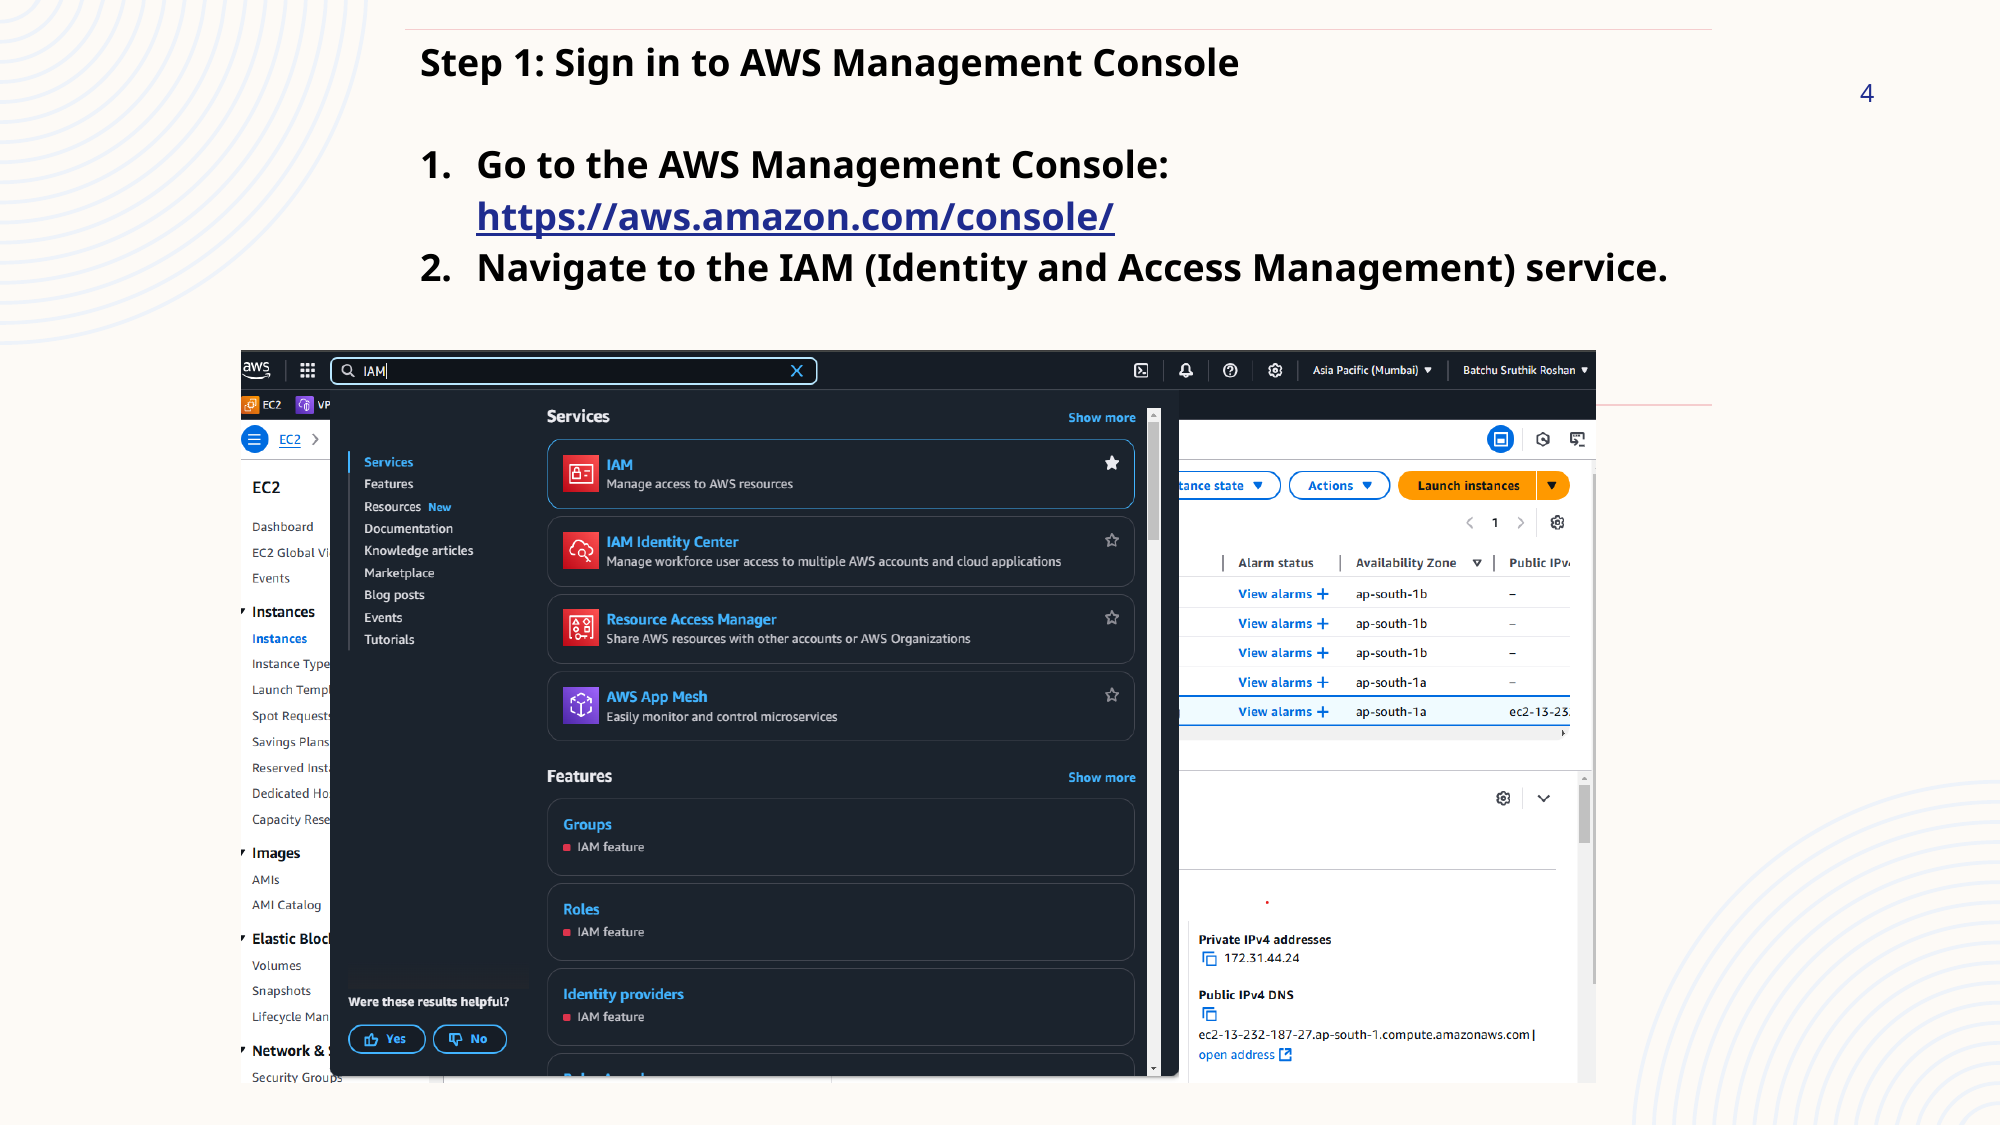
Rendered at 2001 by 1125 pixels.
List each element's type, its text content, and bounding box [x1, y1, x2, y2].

slide_number 4 [1712, 75, 1875, 116]
picture [241, 350, 1596, 1083]
table_header Step 1: Sign in to AWS Management Console Go to the AWS Management Console: https://aws.amazon.com/console/ Navigate to the IAM (Identity and Access Management) service. [405, 30, 1712, 404]
